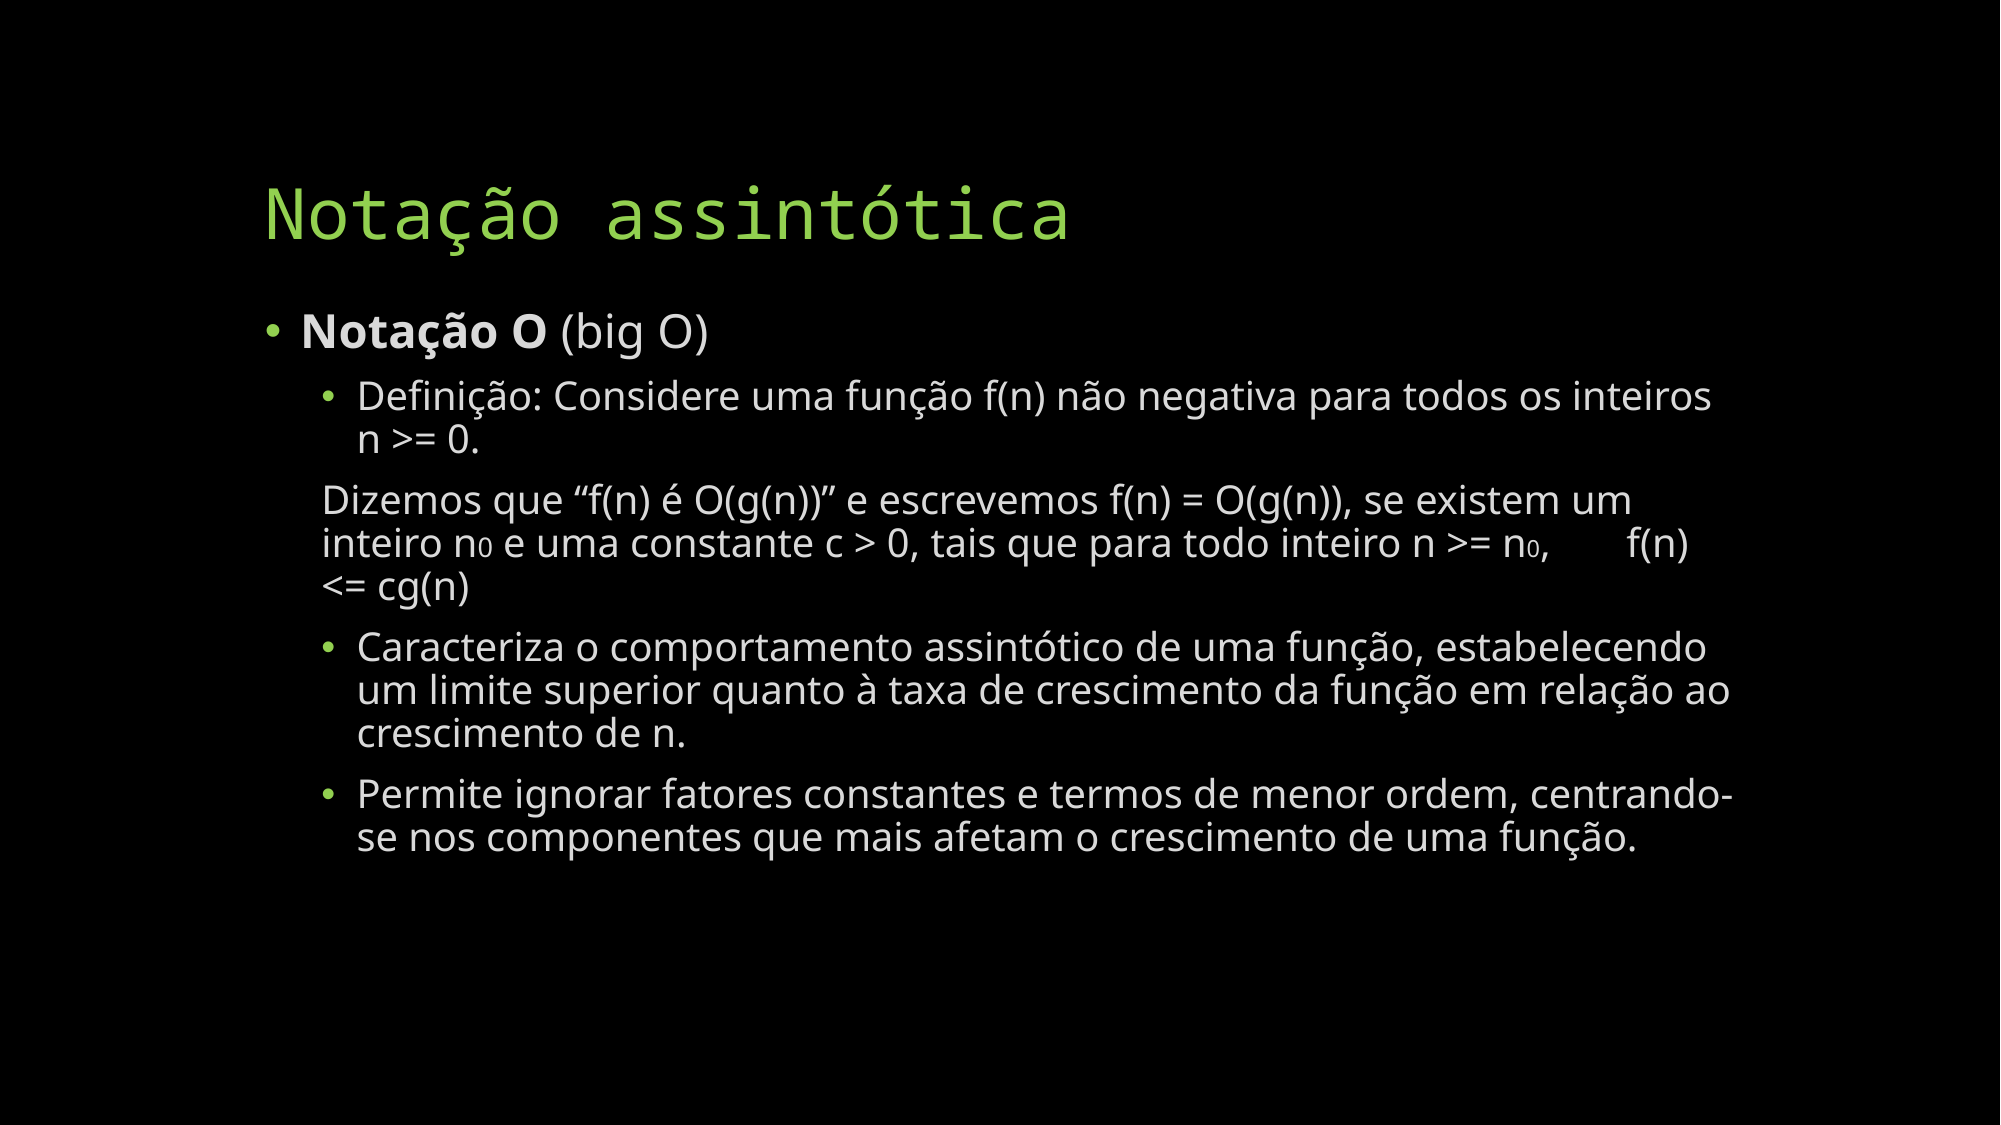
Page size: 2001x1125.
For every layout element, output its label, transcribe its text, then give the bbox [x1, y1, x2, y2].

title Notação assintótica [249, 75, 1750, 263]
list Notação O (big O) Definição: Considere uma função f(n) não negativa para todos os inteiros n >= 0. Dizemos que “f(n) é O(g(n))” e escrevemos f(n) = O(g(n)), se existem um inteiro n0 e uma constante c > 0, tais que para todo inteiro n >= n0, f(n) <= cg(n) Caracteriza o comportamento assintótico de uma função, estabelecendo um limite superior quanto à taxa de crescimento da função em relação ao crescimento de n. Permite ignorar fatores constantes e termos de menor ordem, centrando-se nos componentes que mais afetam o crescimento de uma função. [249, 299, 1750, 1000]
